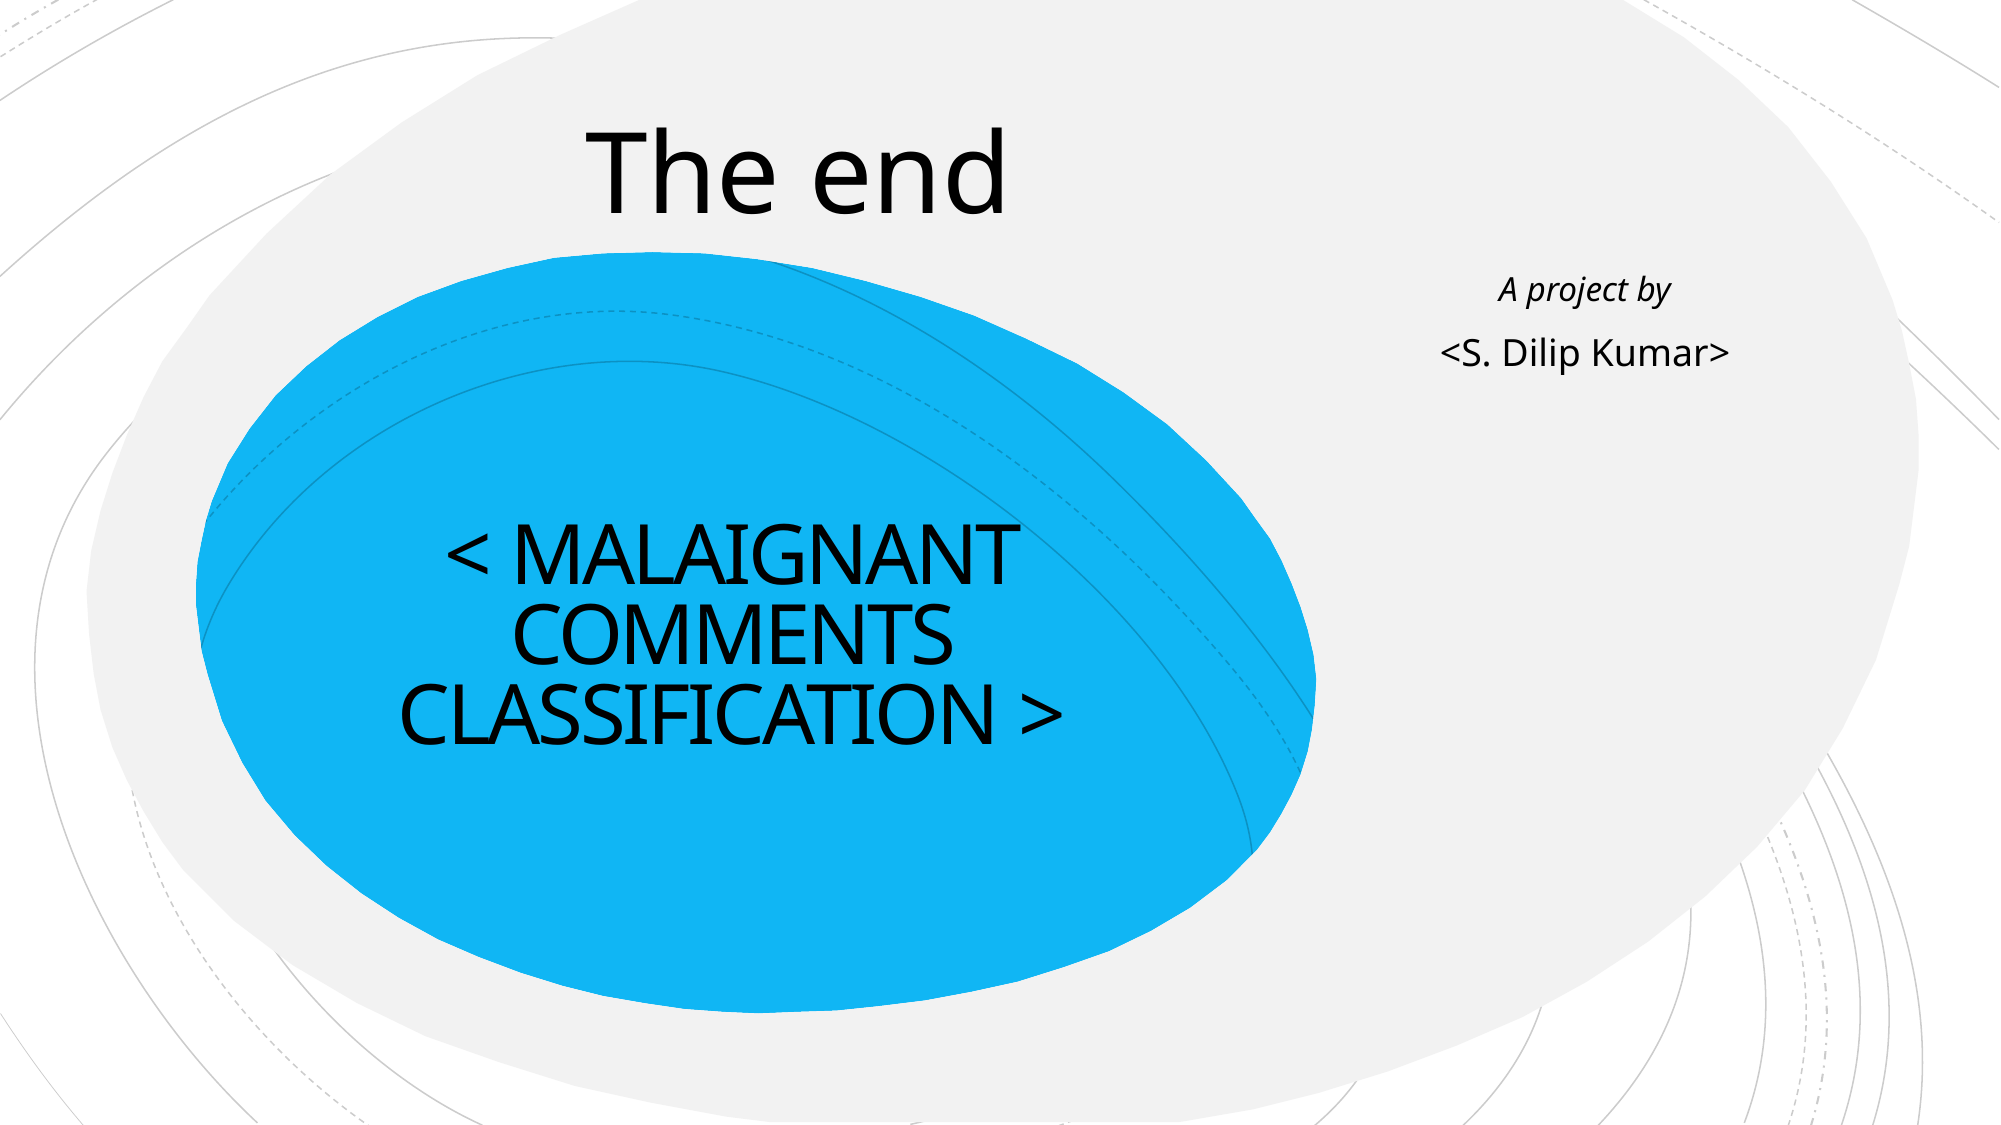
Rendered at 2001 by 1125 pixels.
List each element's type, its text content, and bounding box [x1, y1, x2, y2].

subtitle A project by <S. Dilip Kumar> [1322, 267, 1848, 485]
text_box The end [570, 93, 1139, 244]
title < MALAIGNANT COMMENTS CLASSIFICATION > [275, 484, 1189, 760]
